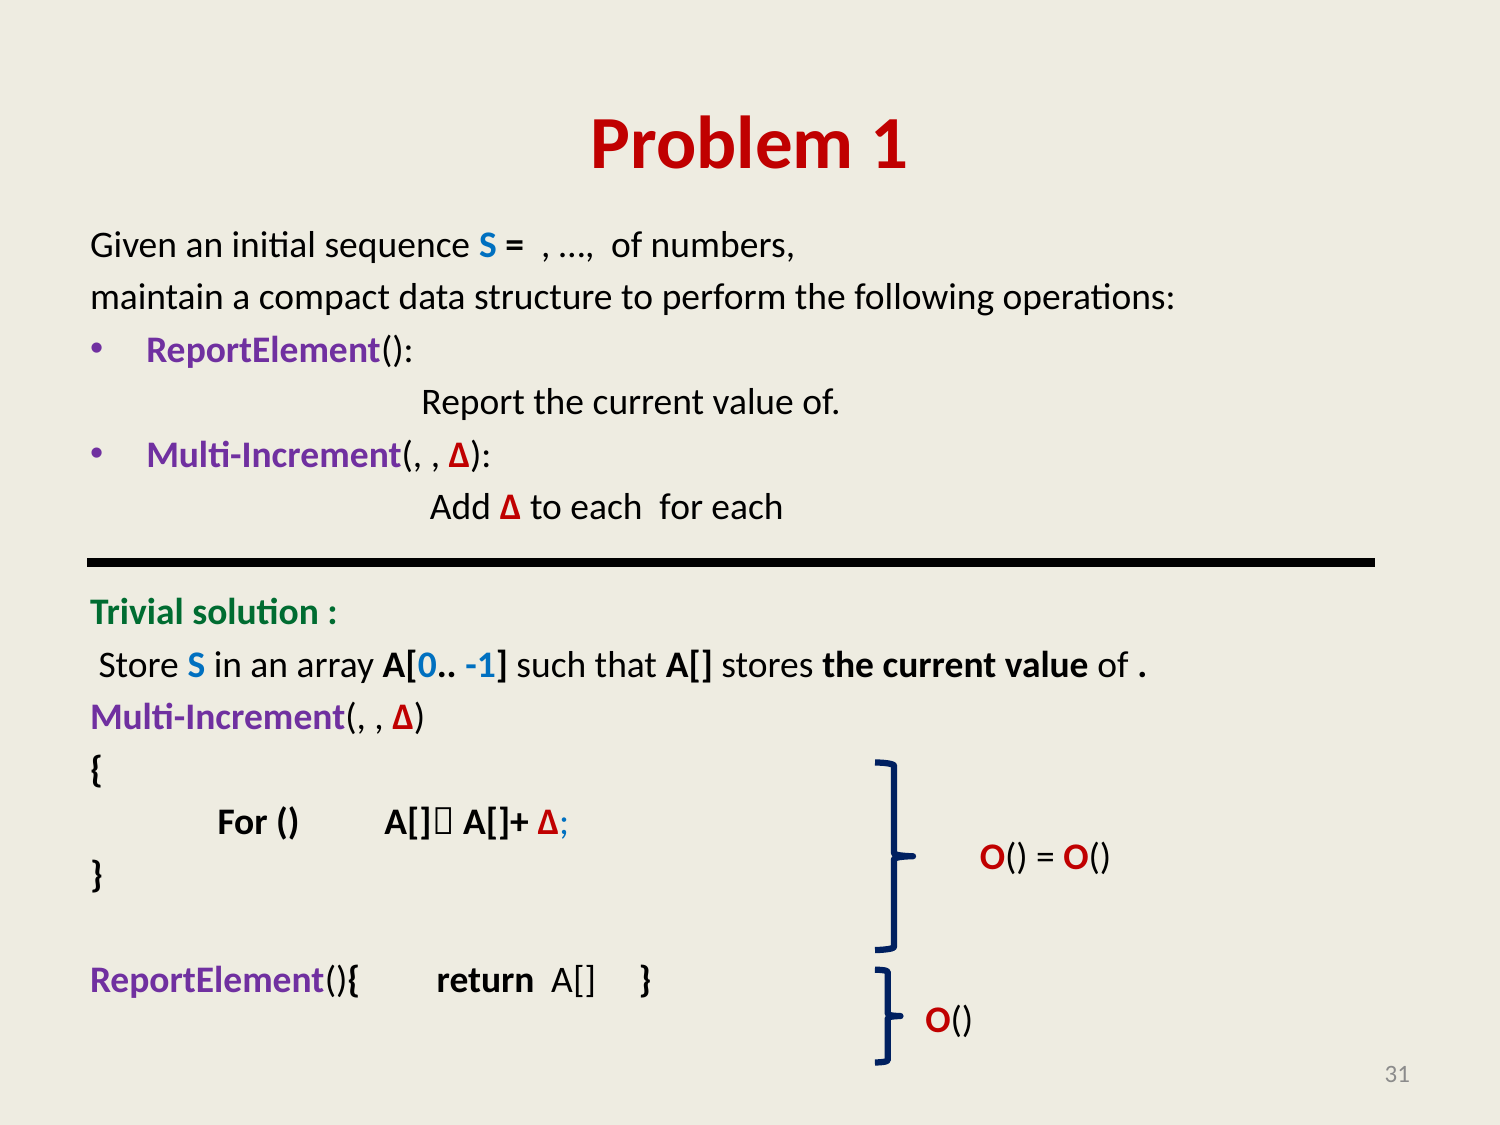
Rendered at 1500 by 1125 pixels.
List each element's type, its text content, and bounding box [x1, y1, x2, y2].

title Problem 1 [75, 45, 1425, 233]
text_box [874, 969, 1000, 1063]
slide_number 31 [1074, 1042, 1425, 1103]
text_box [874, 762, 1180, 951]
